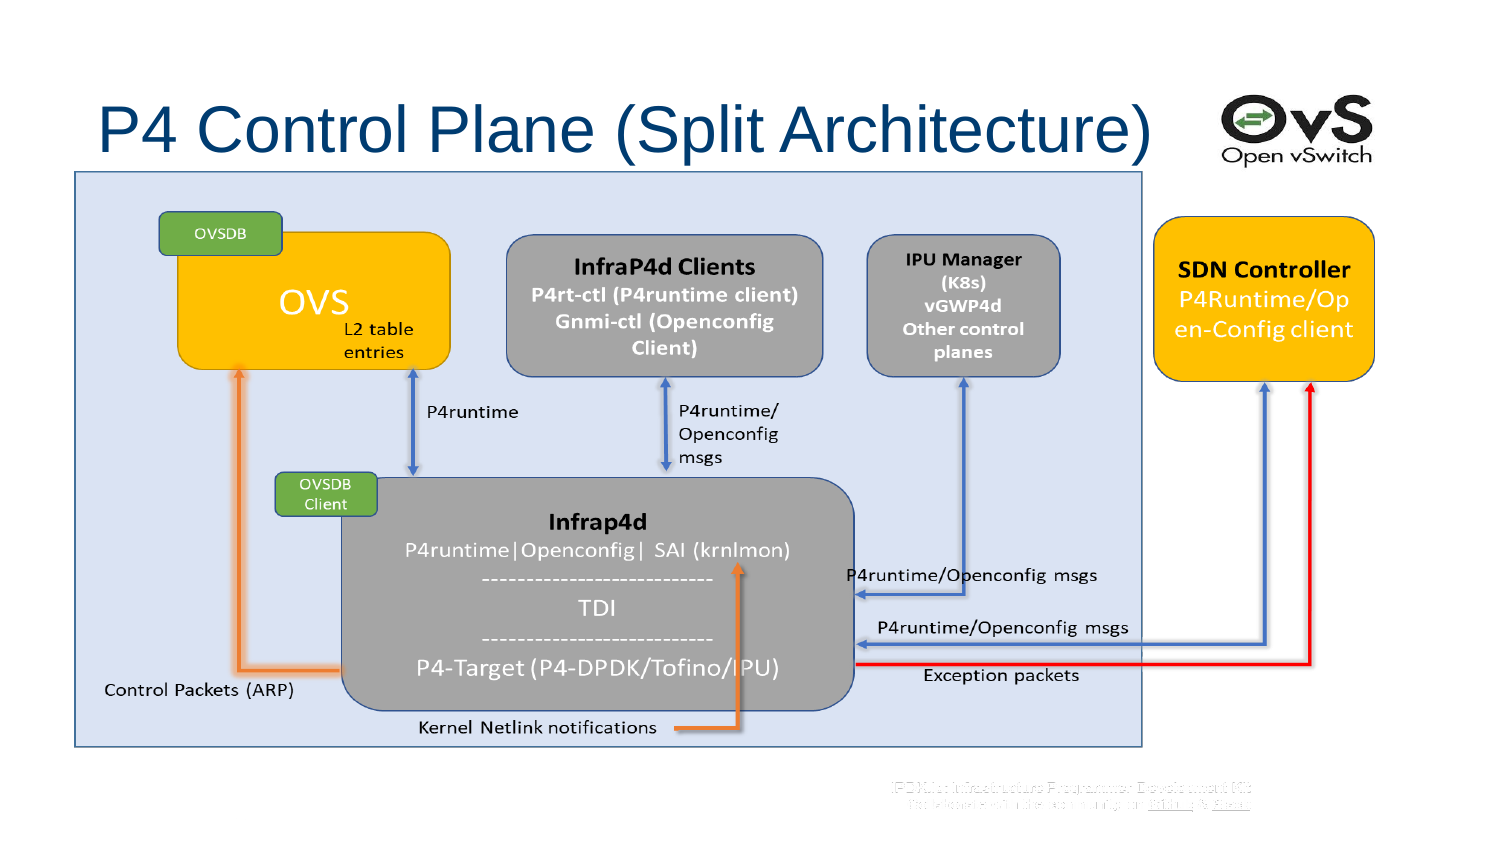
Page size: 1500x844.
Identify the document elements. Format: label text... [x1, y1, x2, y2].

picture [74, 76, 1401, 821]
title P4 Control Plane (Split Architecture) [86, 56, 1181, 170]
